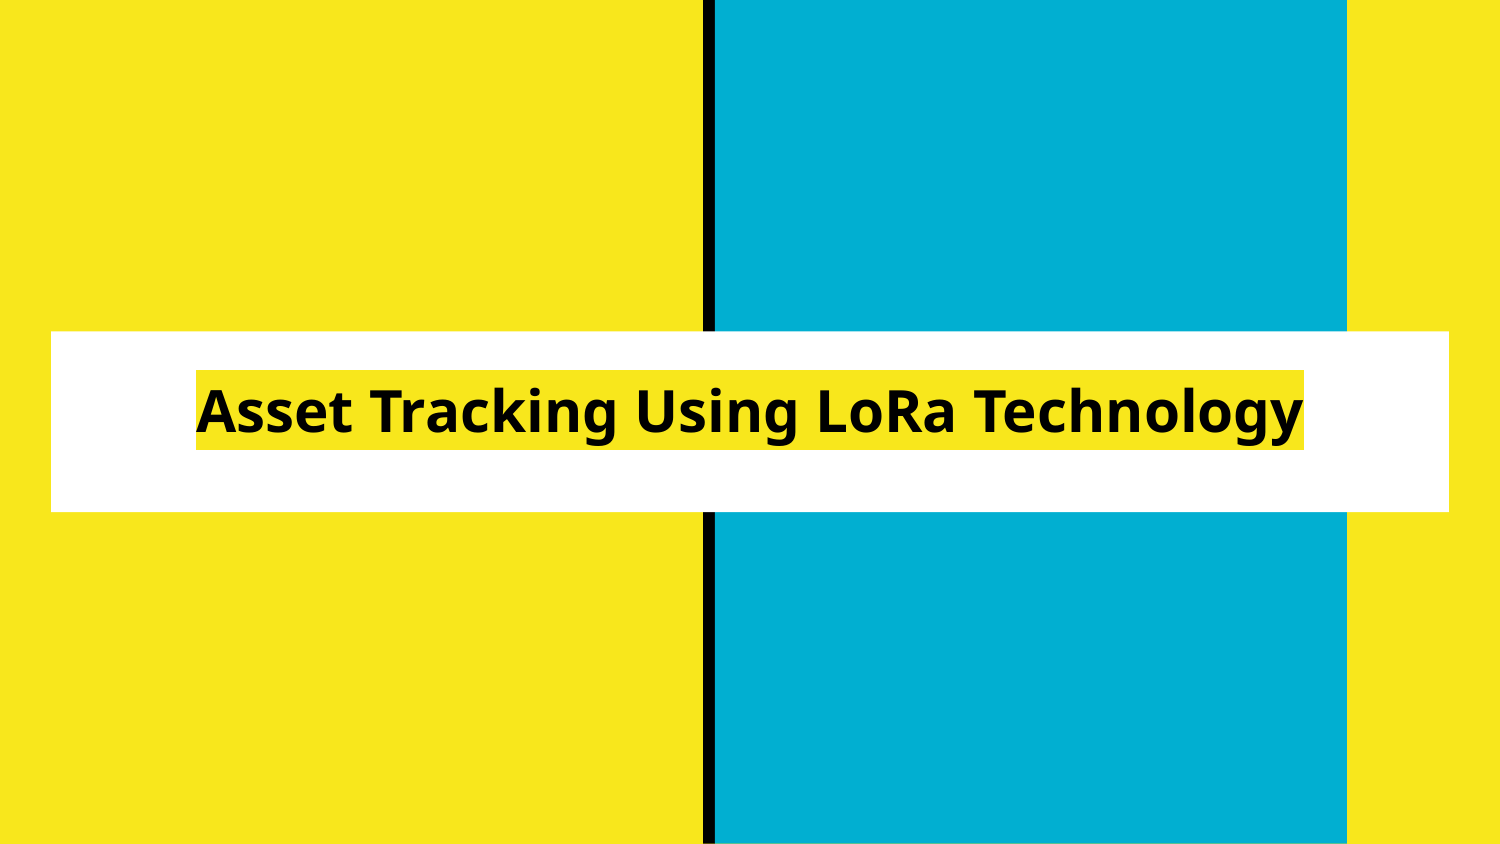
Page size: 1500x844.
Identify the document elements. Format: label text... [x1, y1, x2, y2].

title Asset Tracking Using LoRa Technology [51, 331, 1449, 513]
